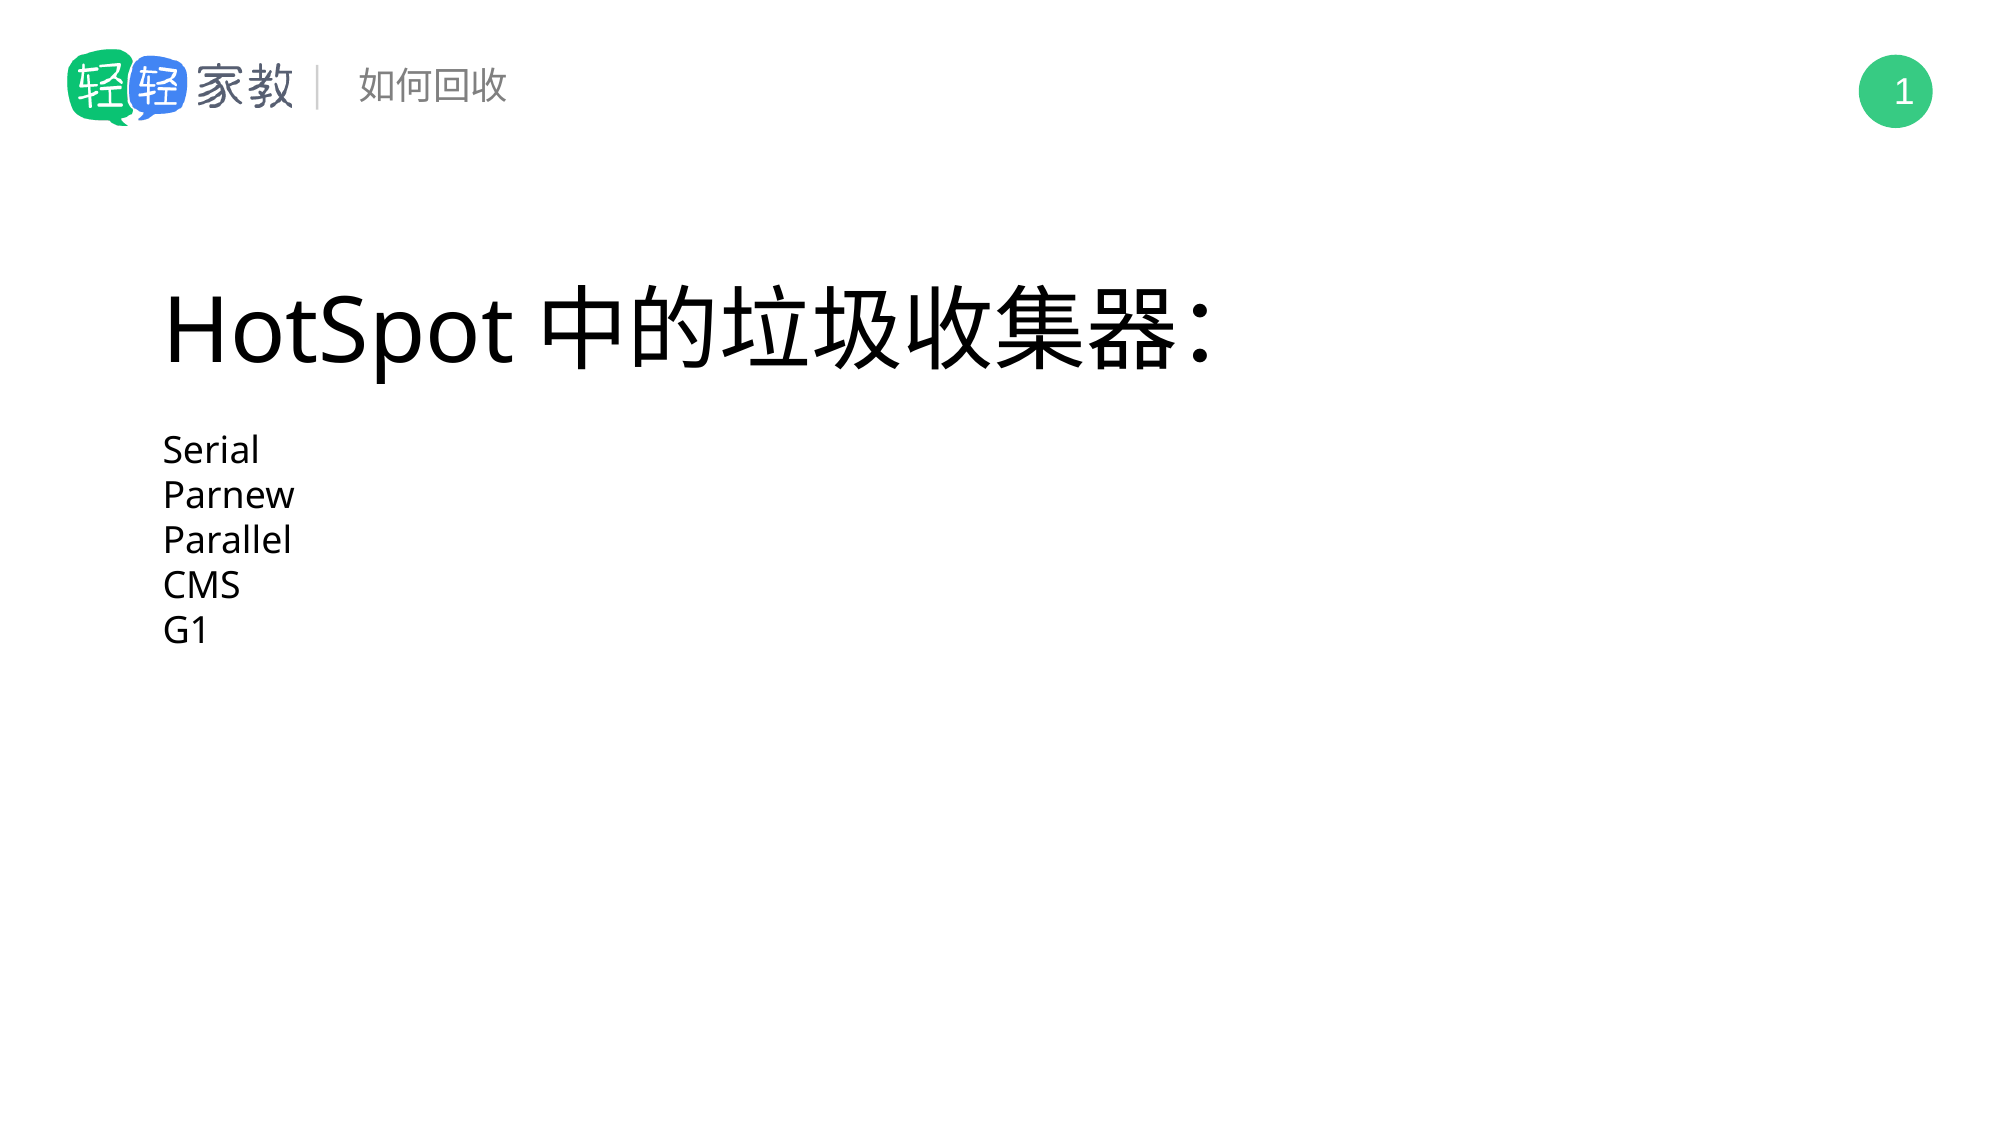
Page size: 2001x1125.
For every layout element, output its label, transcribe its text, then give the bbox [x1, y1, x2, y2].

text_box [67, 49, 1933, 129]
text_box HotSpot中的垃圾收集器： Serial Parnew Parallel CMS G1 [147, 263, 1933, 704]
